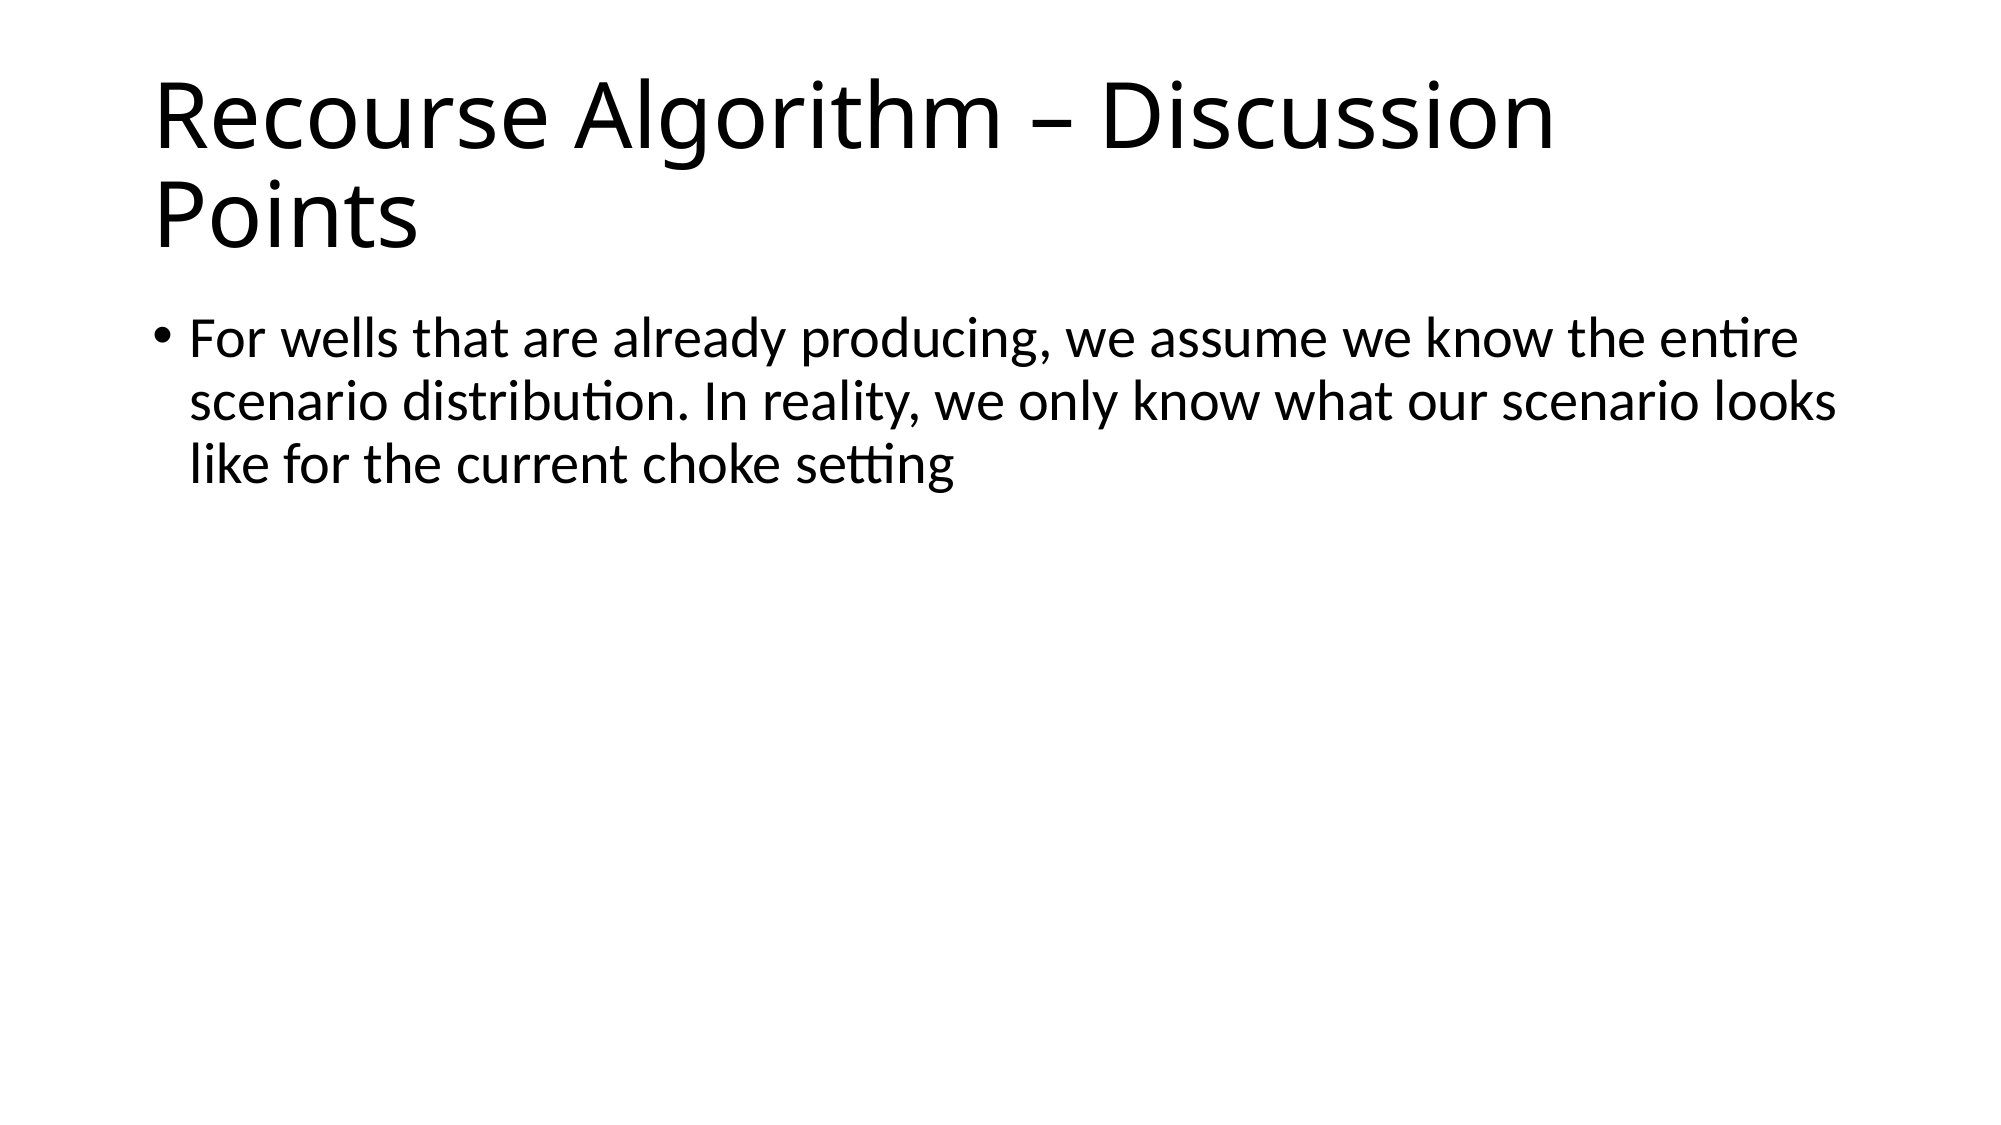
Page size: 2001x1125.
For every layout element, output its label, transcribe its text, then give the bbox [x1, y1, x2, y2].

list For wells that are already producing, we assume we know the entire scenario distribution. In reality, we only know what our scenario looks like for the current choke setting [137, 299, 1863, 1014]
title Recourse Algorithm – Discussion Points [137, 59, 1863, 278]
